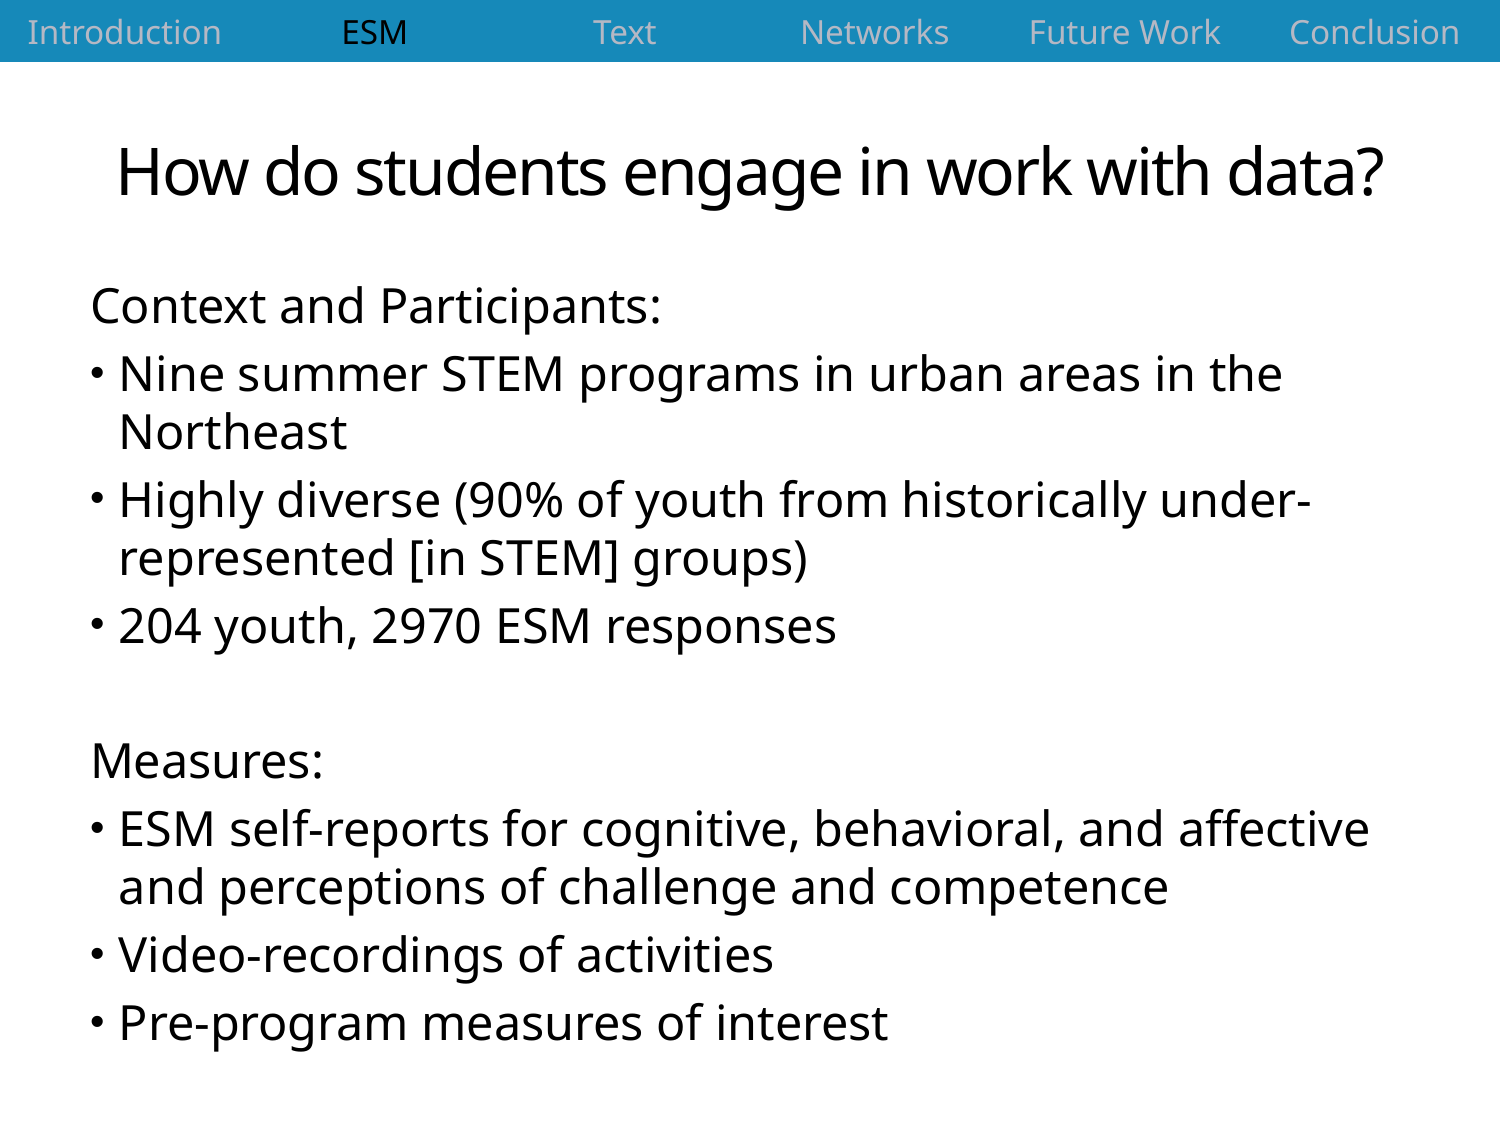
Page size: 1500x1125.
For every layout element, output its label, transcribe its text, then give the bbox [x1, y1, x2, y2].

list Context and Participants: Nine summer STEM programs in urban areas in the Northeast Highly diverse (90% of youth from historically under-represented [in STEM] groups) 204 youth, 2970 ESM responses Measures: ESM self-reports for cognitive, behavioral, and affective and perceptions of challenge and competence Video-recordings of activities Pre-program measures of interest [75, 262, 1425, 1063]
table_header ESM [250, 0, 500, 62]
table_header Future Work [1000, 0, 1250, 62]
table_header Text [500, 0, 750, 62]
table_header Conclusion [1250, 0, 1500, 62]
title How do students engage in work with data? [75, 87, 1425, 250]
table_header Networks [750, 0, 1000, 62]
table_header Introduction [0, 0, 250, 62]
